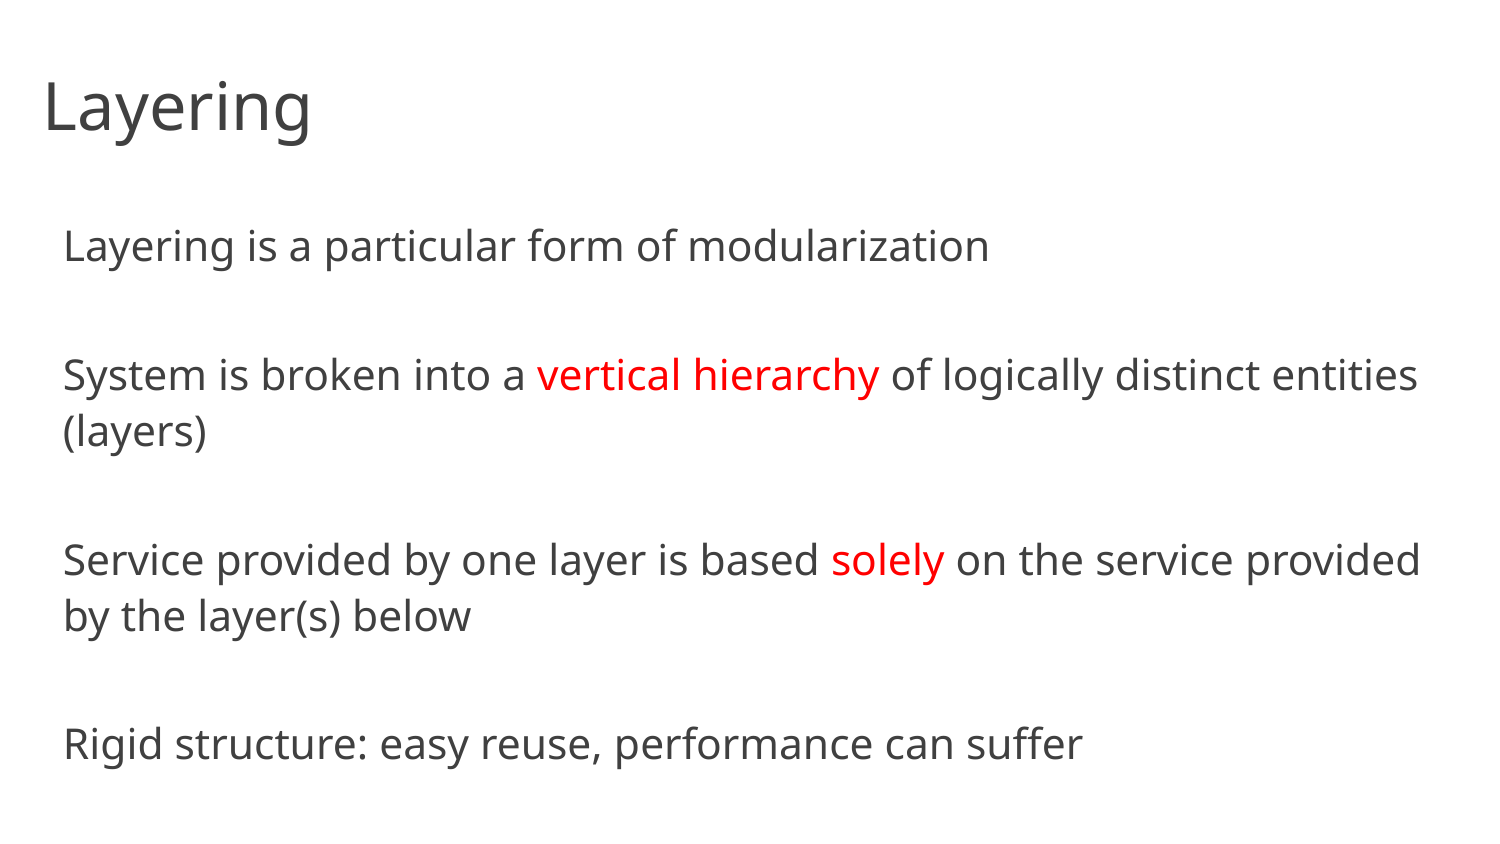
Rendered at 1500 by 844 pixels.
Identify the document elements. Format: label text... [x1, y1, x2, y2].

list Layering is a particular form of modularization System is broken into a vertical hierarchy of logically distinct entities (layers) Service provided by one layer is based solely on the service provided by the layer(s) below Rigid structure: easy reuse, performance can suffer [47, 206, 1469, 777]
title Layering [27, 33, 1480, 175]
